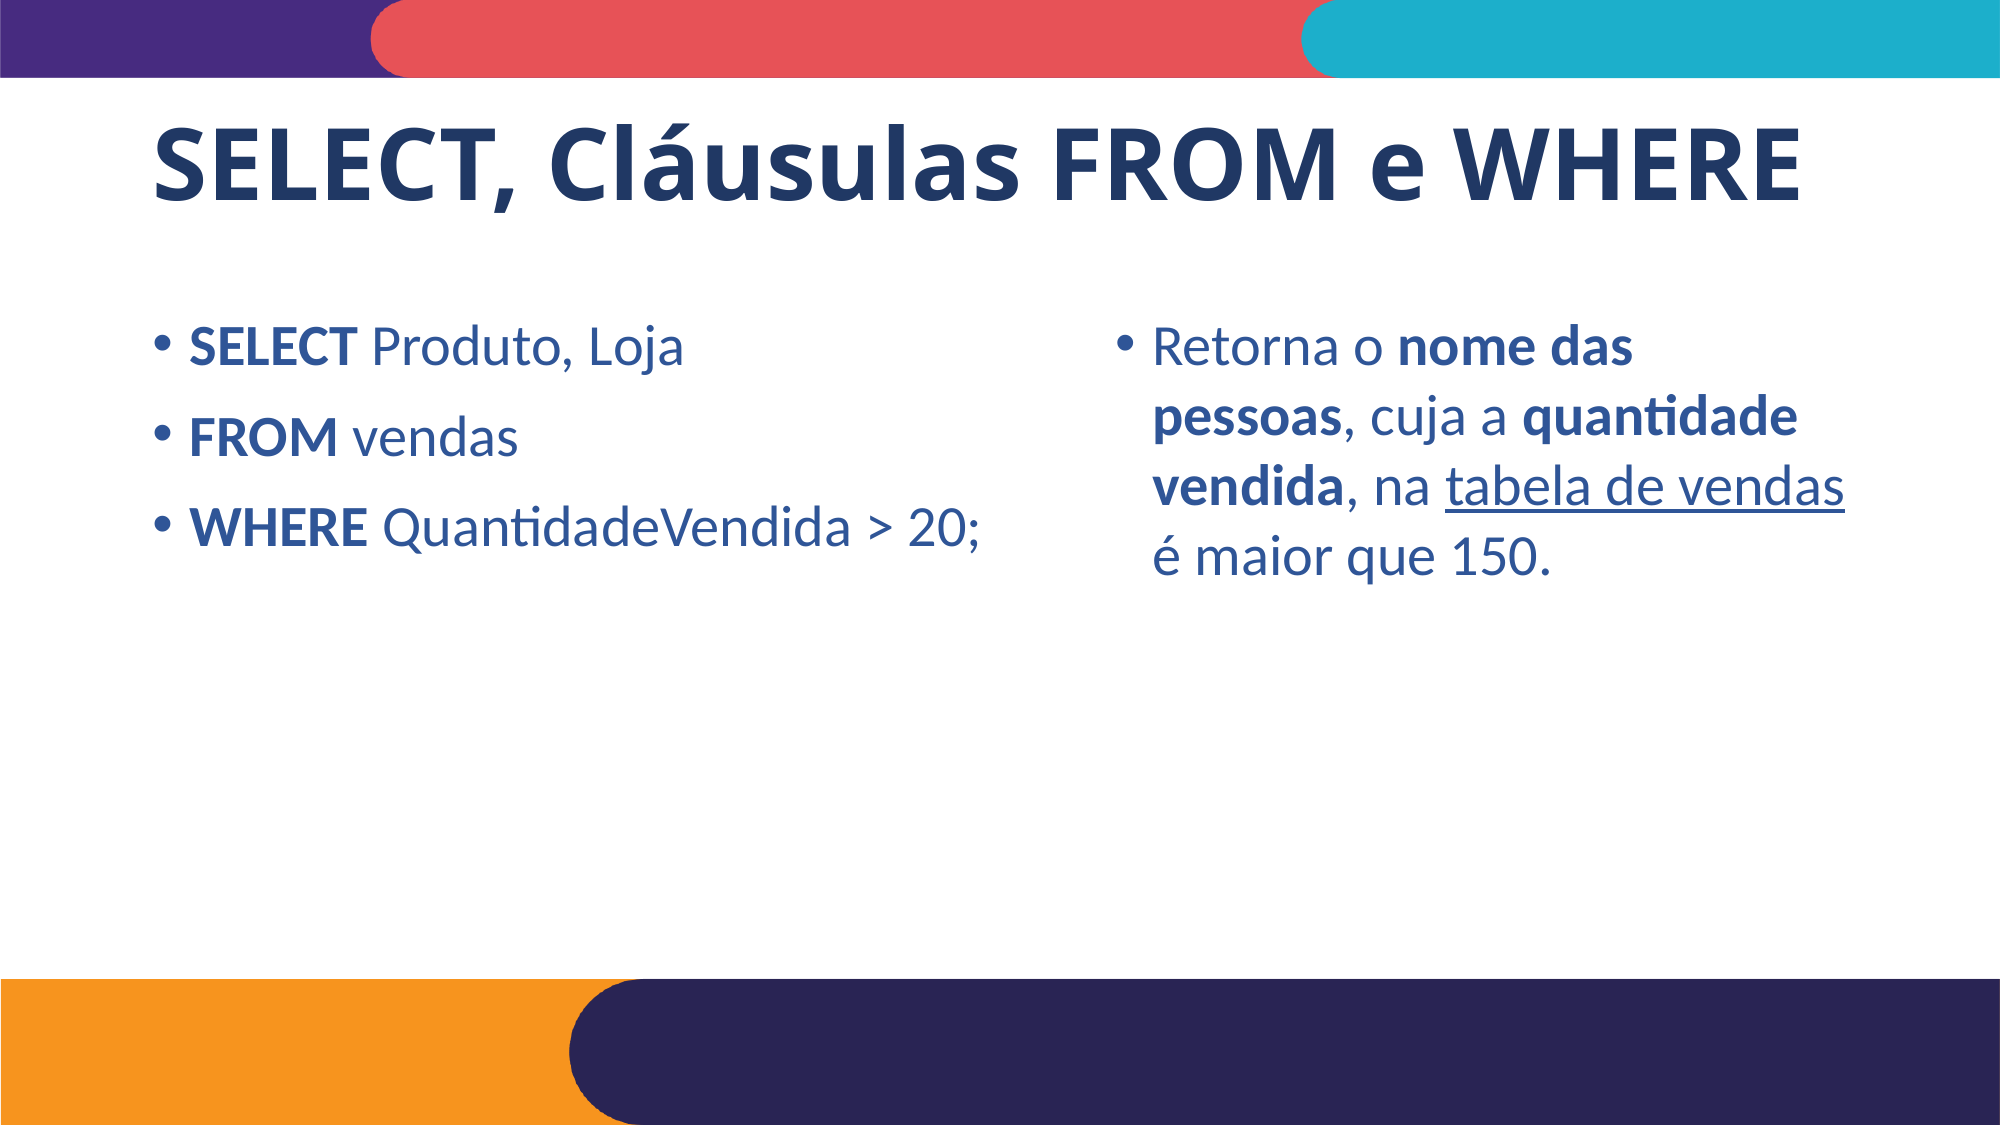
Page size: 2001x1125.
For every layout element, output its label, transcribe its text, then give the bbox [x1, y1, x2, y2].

list SELECT Produto, Loja FROM vendas WHERE QuantidadeVendida > 20; [137, 299, 1040, 1014]
list Retorna o nome das pessoas, cuja a quantidade vendida, na tabela de vendas é maior que 150. [1100, 299, 1863, 1014]
title SELECT, Cláusulas FROM e WHERE [137, 59, 1863, 278]
picture [0, 0, 2000, 1125]
